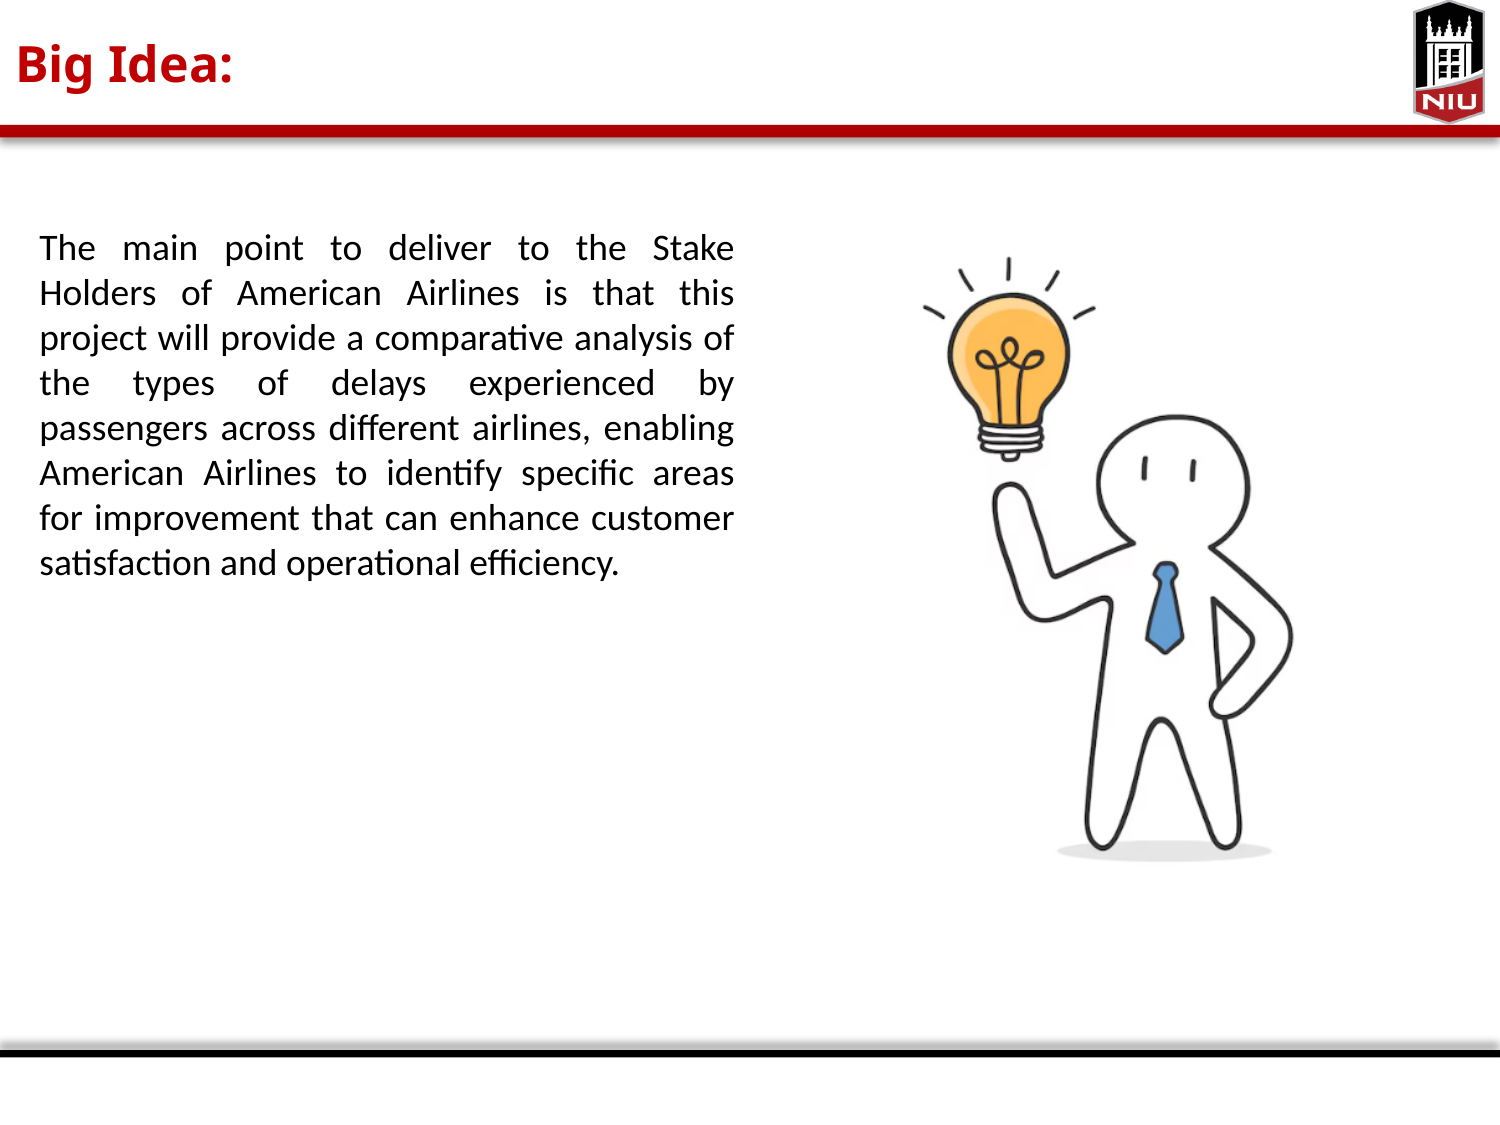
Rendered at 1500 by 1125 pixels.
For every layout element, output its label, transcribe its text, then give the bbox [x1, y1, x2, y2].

picture [1413, 0, 1485, 125]
text_box The main point to deliver to the Stake Holders of American Airlines is that this project will provide a comparative analysis of the types of delays experienced by passengers across different airlines, enabling American Airlines to identify specific areas for improvement that can enhance customer satisfaction and operational efficiency. [24, 215, 750, 590]
picture [798, 231, 1476, 894]
title Big Idea: [0, 5, 1413, 119]
